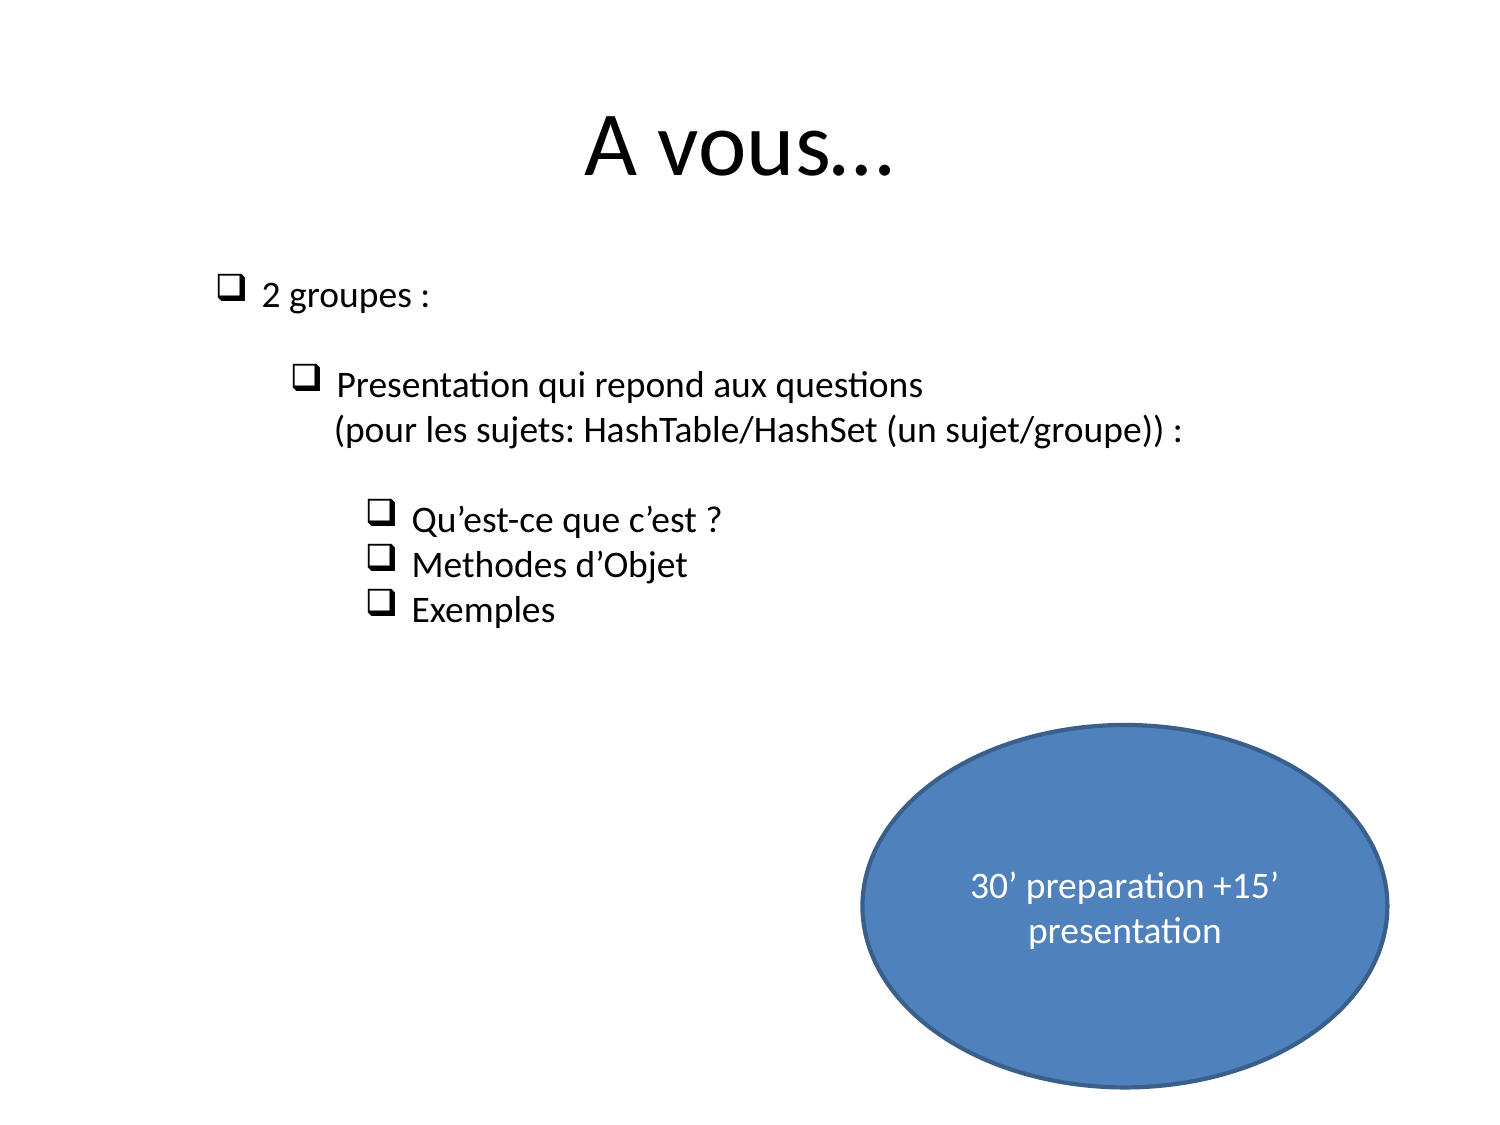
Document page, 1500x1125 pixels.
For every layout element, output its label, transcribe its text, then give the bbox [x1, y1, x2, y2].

text_box 2 groupes : Presentation qui repond aux questions (pour les sujets: HashTable/HashSet (un sujet/groupe)) : Qu’est-ce que c’est ? Methodes d’Objet Exemples [124, 262, 1413, 638]
title A vous… [75, 45, 1425, 233]
text_box 30’ preparation +15’ presentation [860, 722, 1390, 1090]
